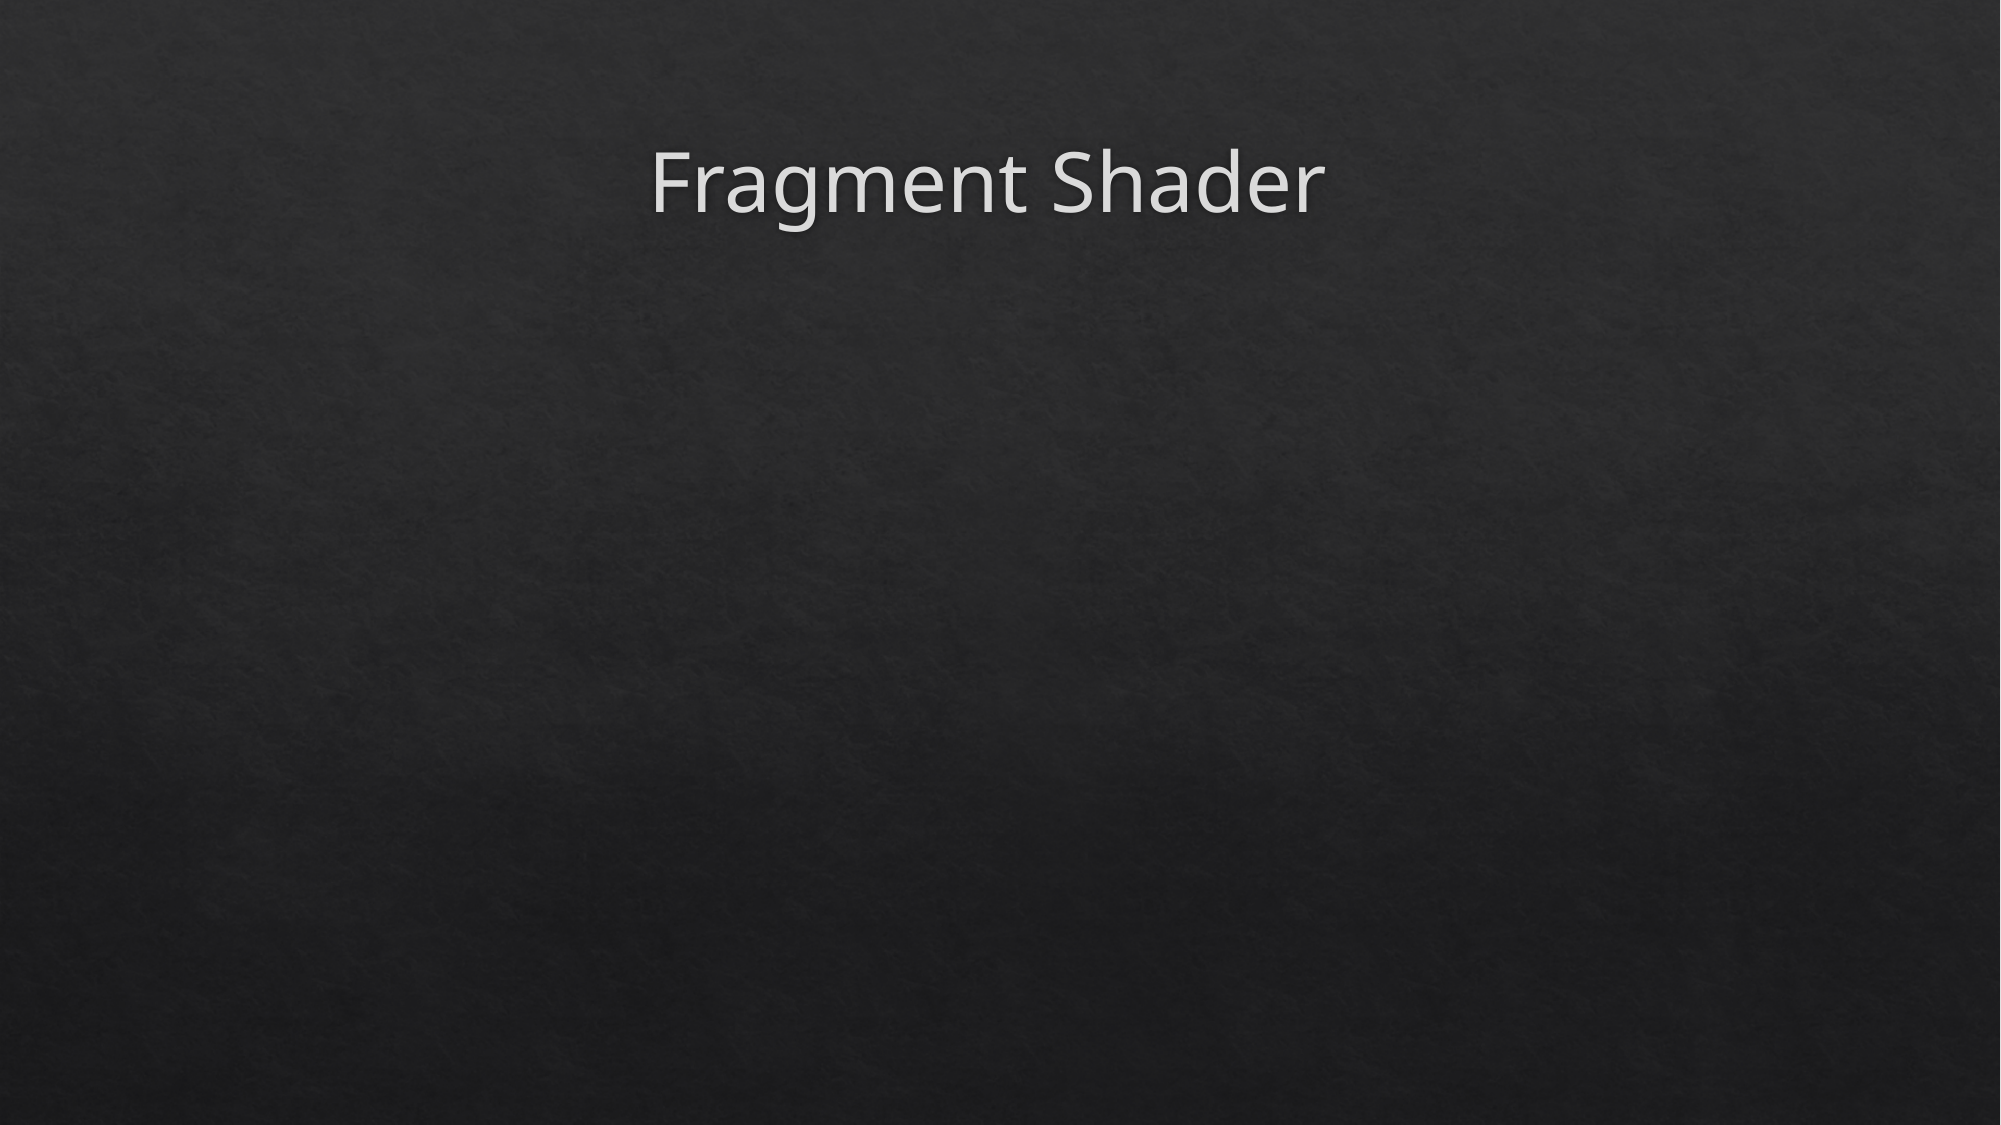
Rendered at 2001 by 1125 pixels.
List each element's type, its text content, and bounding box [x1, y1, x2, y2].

title Fragment Shader [149, 99, 1849, 260]
